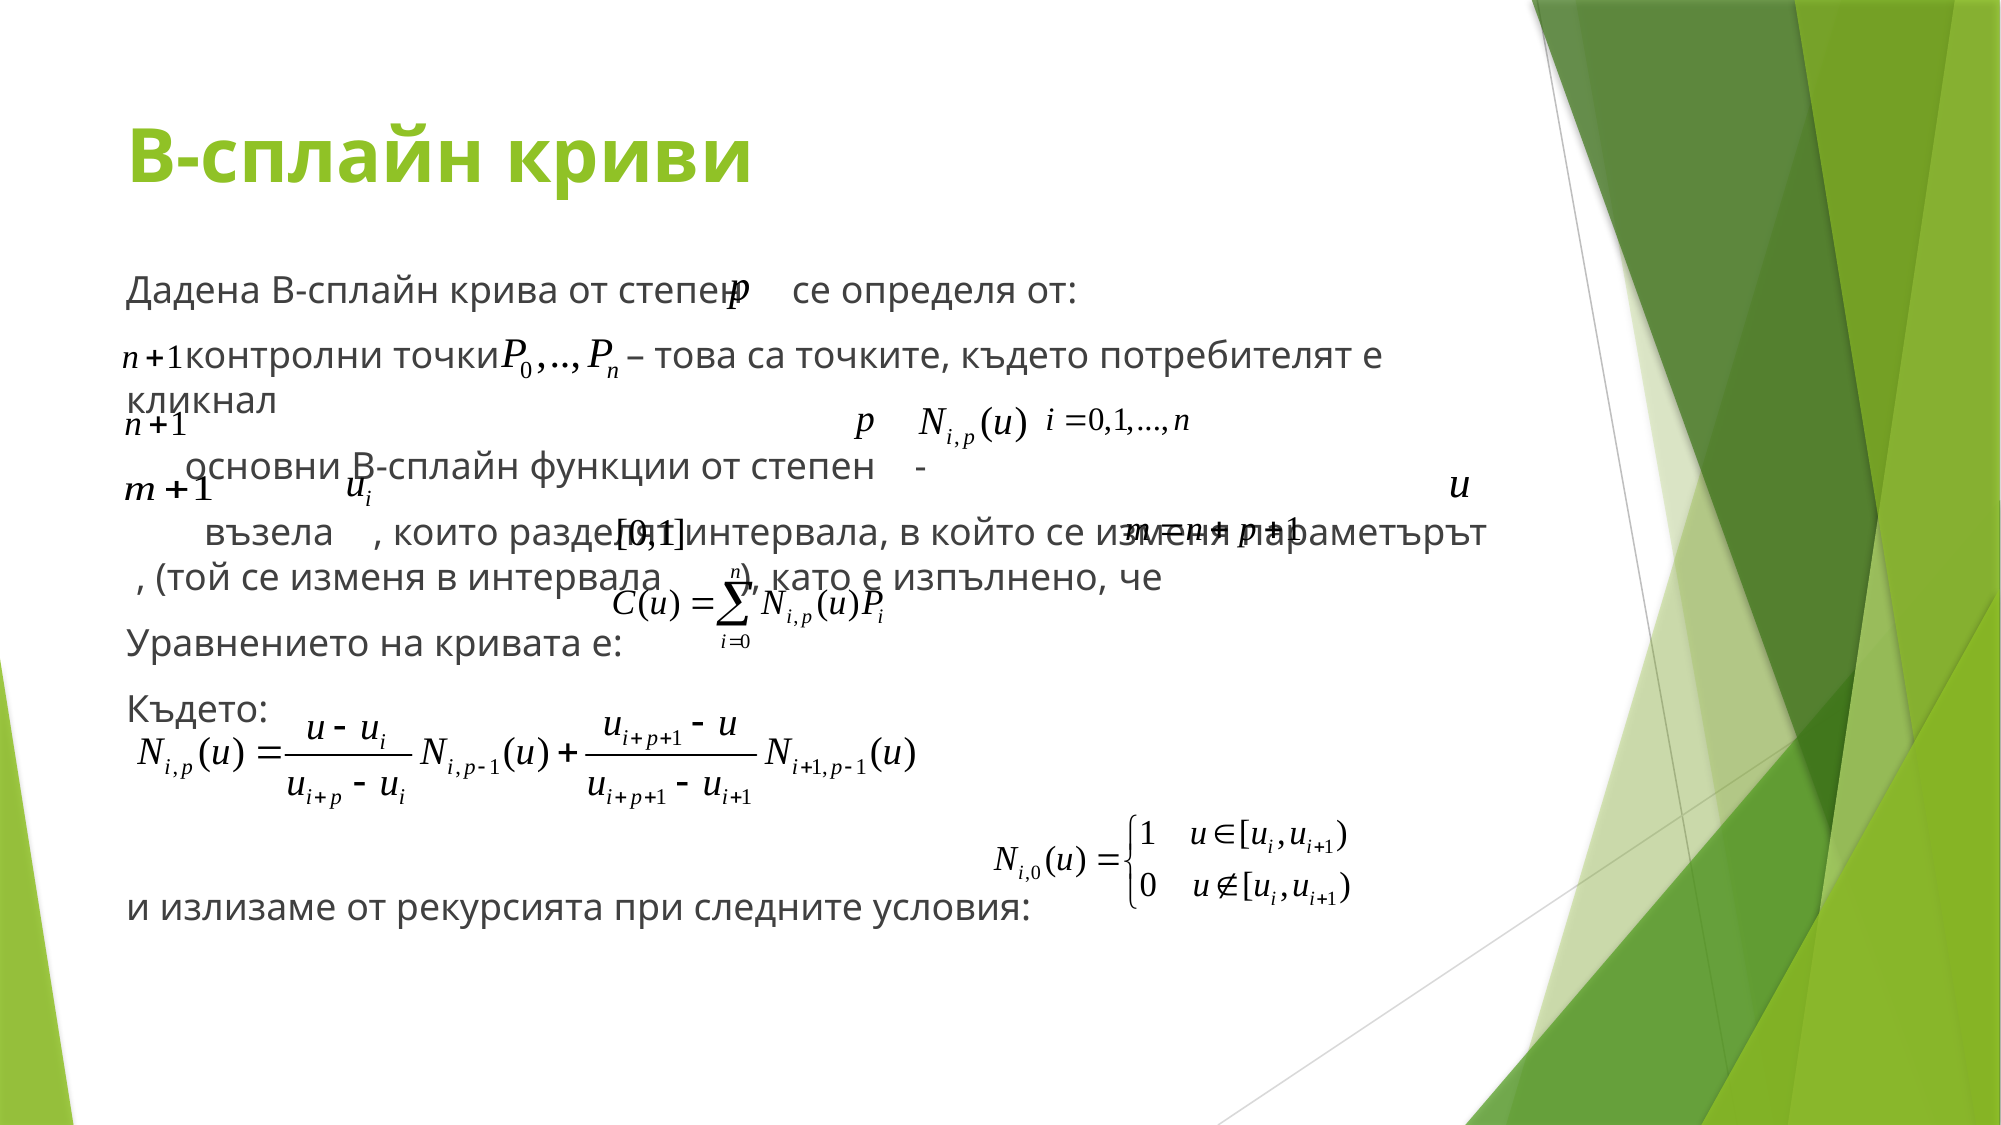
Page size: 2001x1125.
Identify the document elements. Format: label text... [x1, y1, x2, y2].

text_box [986, 805, 1359, 918]
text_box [116, 466, 219, 510]
list Дадена B-сплайн крива от степен се определя от: контролни точки – това са точките, където потребителят е кликнал основни B-сплайн функции от степен - възела , които разделят интервала, в който се изменя параметърът , (той се изменя в интервала ), като е изпълнено, че Уравнението на кривата е: Където: и излизаме от рекурсията при следните условия: [111, 258, 1522, 1067]
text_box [845, 405, 884, 448]
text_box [1443, 467, 1481, 509]
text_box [1119, 508, 1307, 556]
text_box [118, 402, 191, 445]
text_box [1040, 399, 1196, 445]
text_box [128, 696, 926, 817]
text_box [716, 271, 761, 319]
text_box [493, 325, 628, 390]
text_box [910, 394, 1036, 458]
title B-сплайн криви [111, 99, 1522, 258]
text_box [116, 336, 186, 378]
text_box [612, 509, 693, 562]
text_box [340, 455, 382, 517]
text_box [606, 554, 894, 657]
